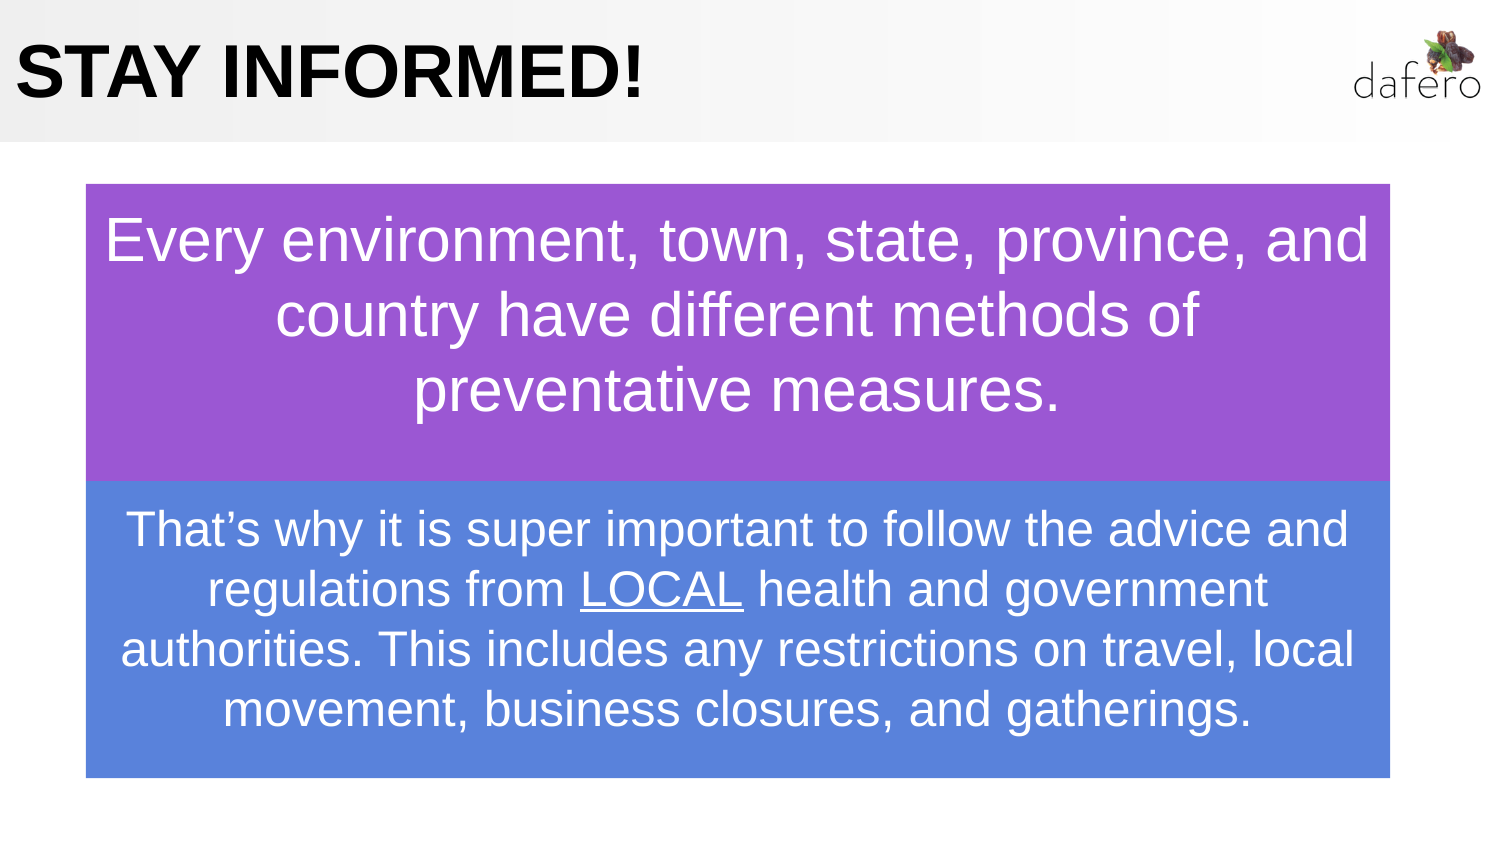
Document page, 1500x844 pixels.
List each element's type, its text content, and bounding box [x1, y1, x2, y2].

text_box Every environment, town, state, province, and country have different methods of preventative measures. [85, 183, 1391, 481]
title STAY INFORMED! [0, 4, 1500, 132]
text_box That’s why it is super important to follow the advice and regulations from LOCAL health and government authorities. This includes any restrictions on travel, local movement, business closures, and gatherings. [85, 481, 1391, 779]
